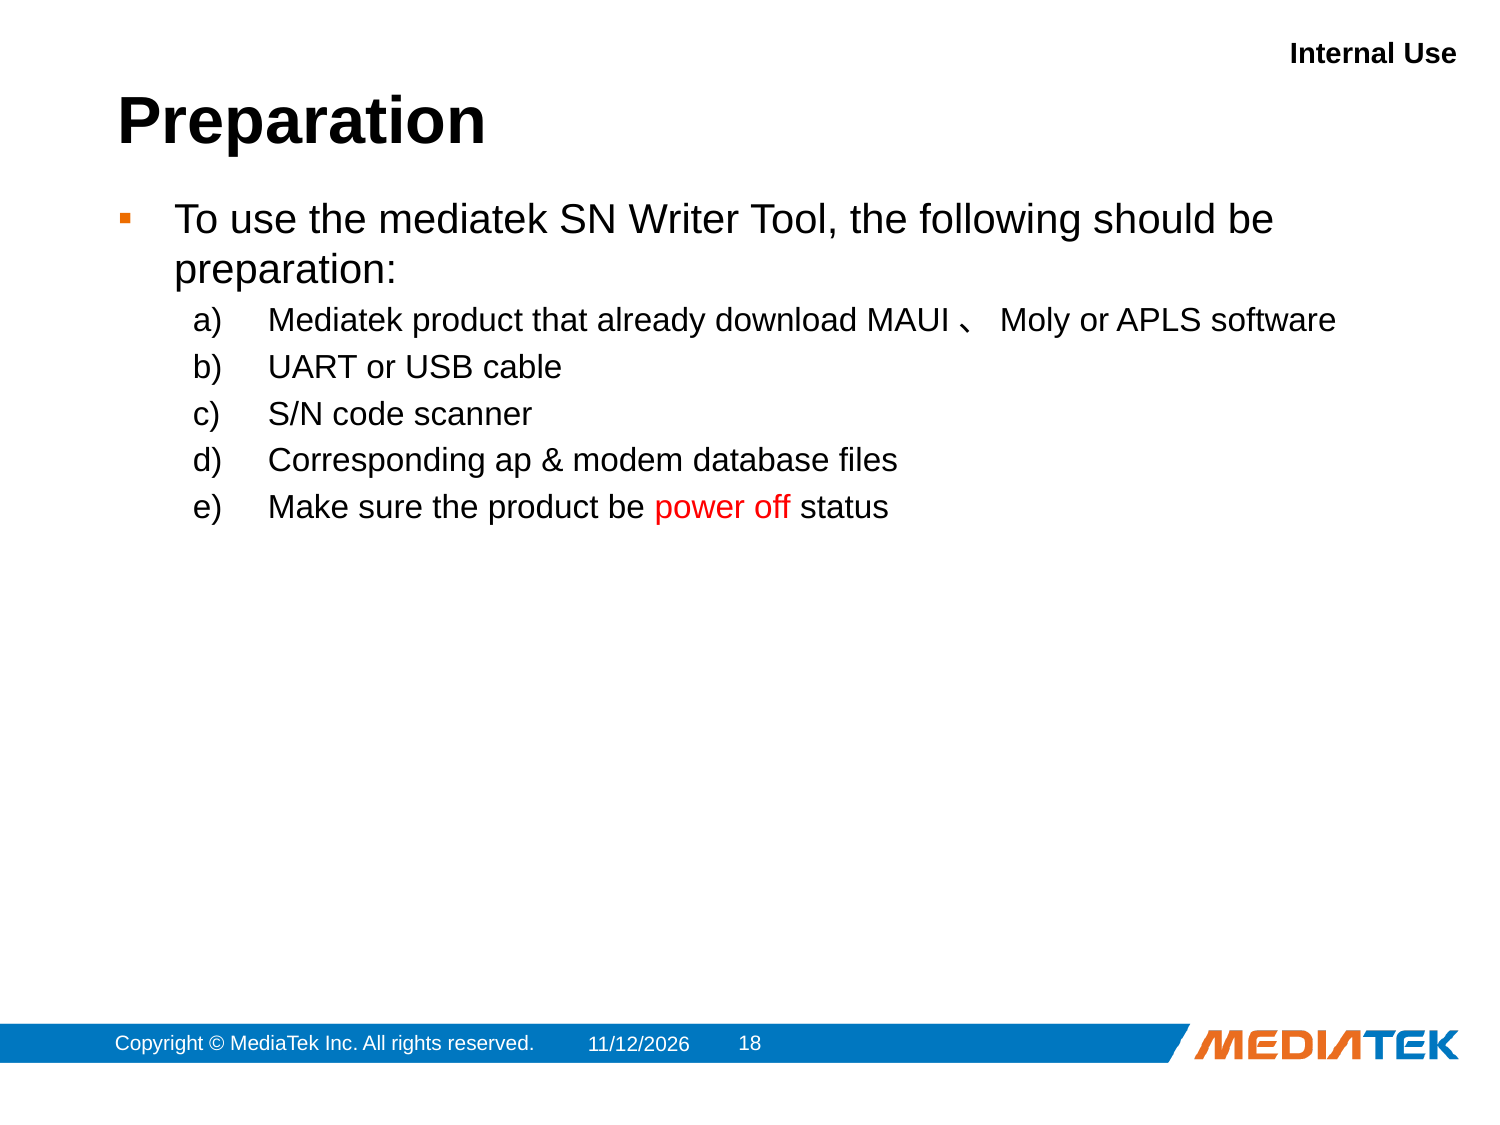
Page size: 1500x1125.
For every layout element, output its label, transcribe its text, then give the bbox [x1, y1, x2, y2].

list To use the mediatek SN Writer Tool, the following should be preparation: Mediatek product that already download MAUI、Moly or APLS software UART or USB cable S/N code scanner Corresponding ap & modem database files Make sure the product be power off status [102, 184, 1425, 998]
picture [0, 1023, 99, 1063]
picture [789, 1023, 1459, 1063]
slide_number 17 [711, 1022, 789, 1090]
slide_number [573, 1022, 711, 1090]
title Preparation [101, 62, 1425, 172]
footer Copyright © MediaTek Inc. All rights reserved. [99, 1022, 573, 1090]
